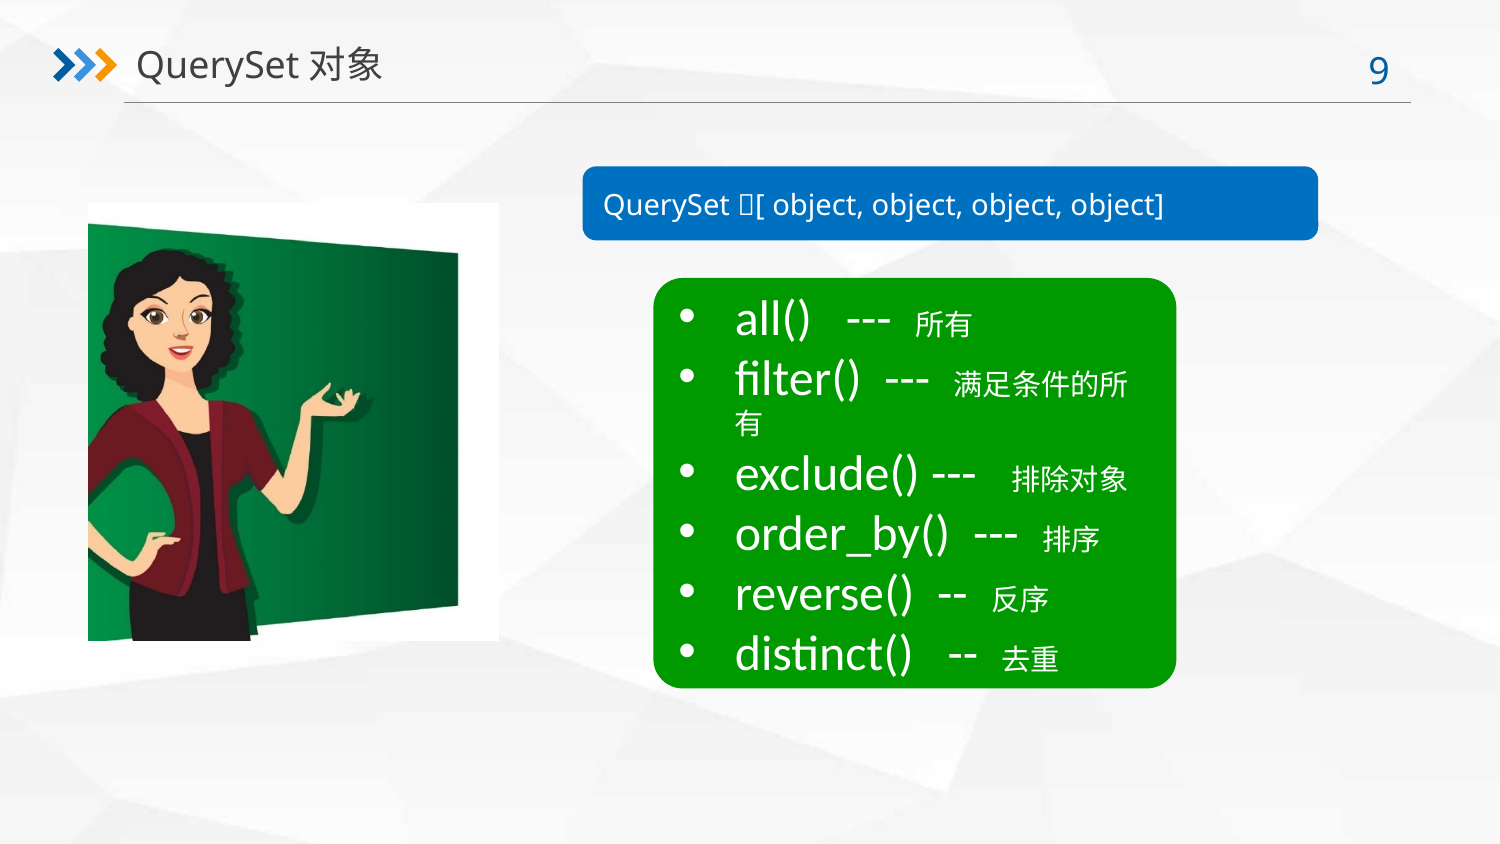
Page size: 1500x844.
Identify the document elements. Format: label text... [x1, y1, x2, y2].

picture [0, 0, 1500, 844]
text_box all() --- 所有 filter() --- 满足条件的所有 exclude() --- 排除对象 order_by() --- 排序 reverse() -- 反序 distinct() -- 去重 [653, 277, 1177, 689]
text_box QuerySet对象 [135, 32, 432, 95]
text_box QuerySet [ object, object, object, object] [582, 166, 1319, 241]
